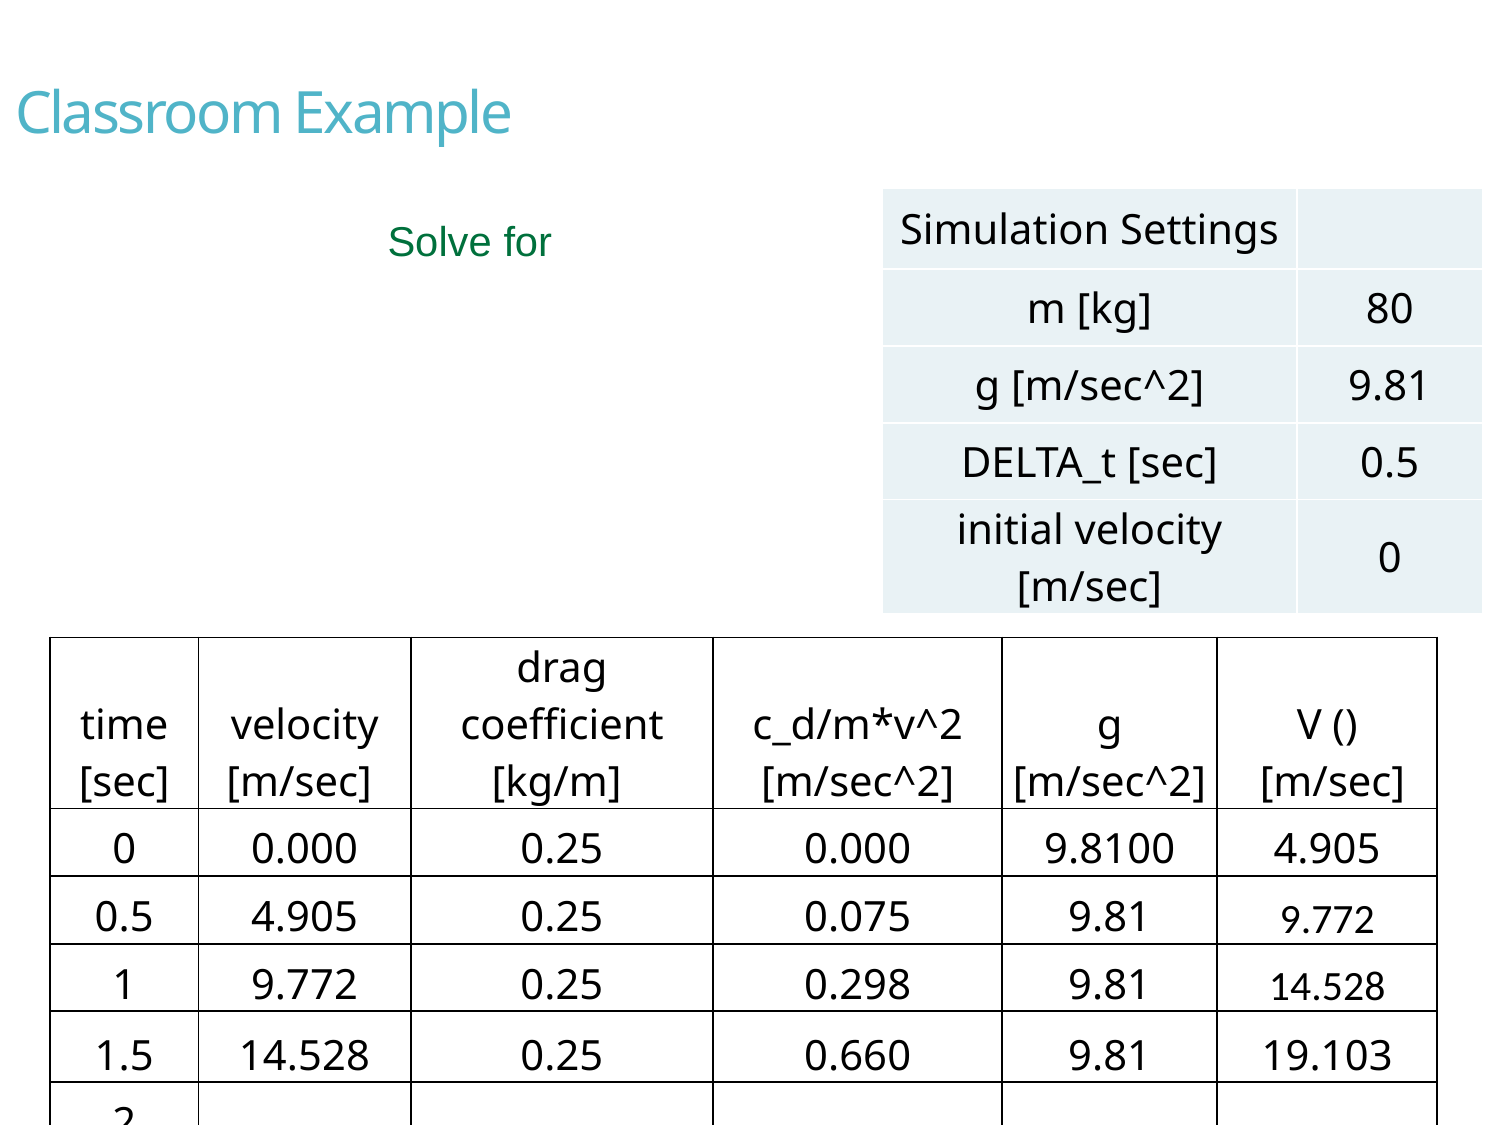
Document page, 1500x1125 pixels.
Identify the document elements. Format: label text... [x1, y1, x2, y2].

table_header [1298, 189, 1482, 268]
table_cell m [kg] [883, 270, 1296, 345]
table_cell g [m/sec^2] [883, 347, 1296, 422]
title Classroom Example [0, 12, 1500, 208]
table_cell 9.81 [1298, 347, 1482, 422]
table_cell initial velocity [m/sec] [883, 500, 1296, 613]
table_cell 0.5 [1298, 424, 1482, 499]
table_cell 80 [1298, 270, 1482, 345]
table_cell DELTA_t [sec] [883, 424, 1296, 499]
table_header Simulation Settings [883, 189, 1296, 268]
table_cell 0 [1298, 500, 1482, 613]
